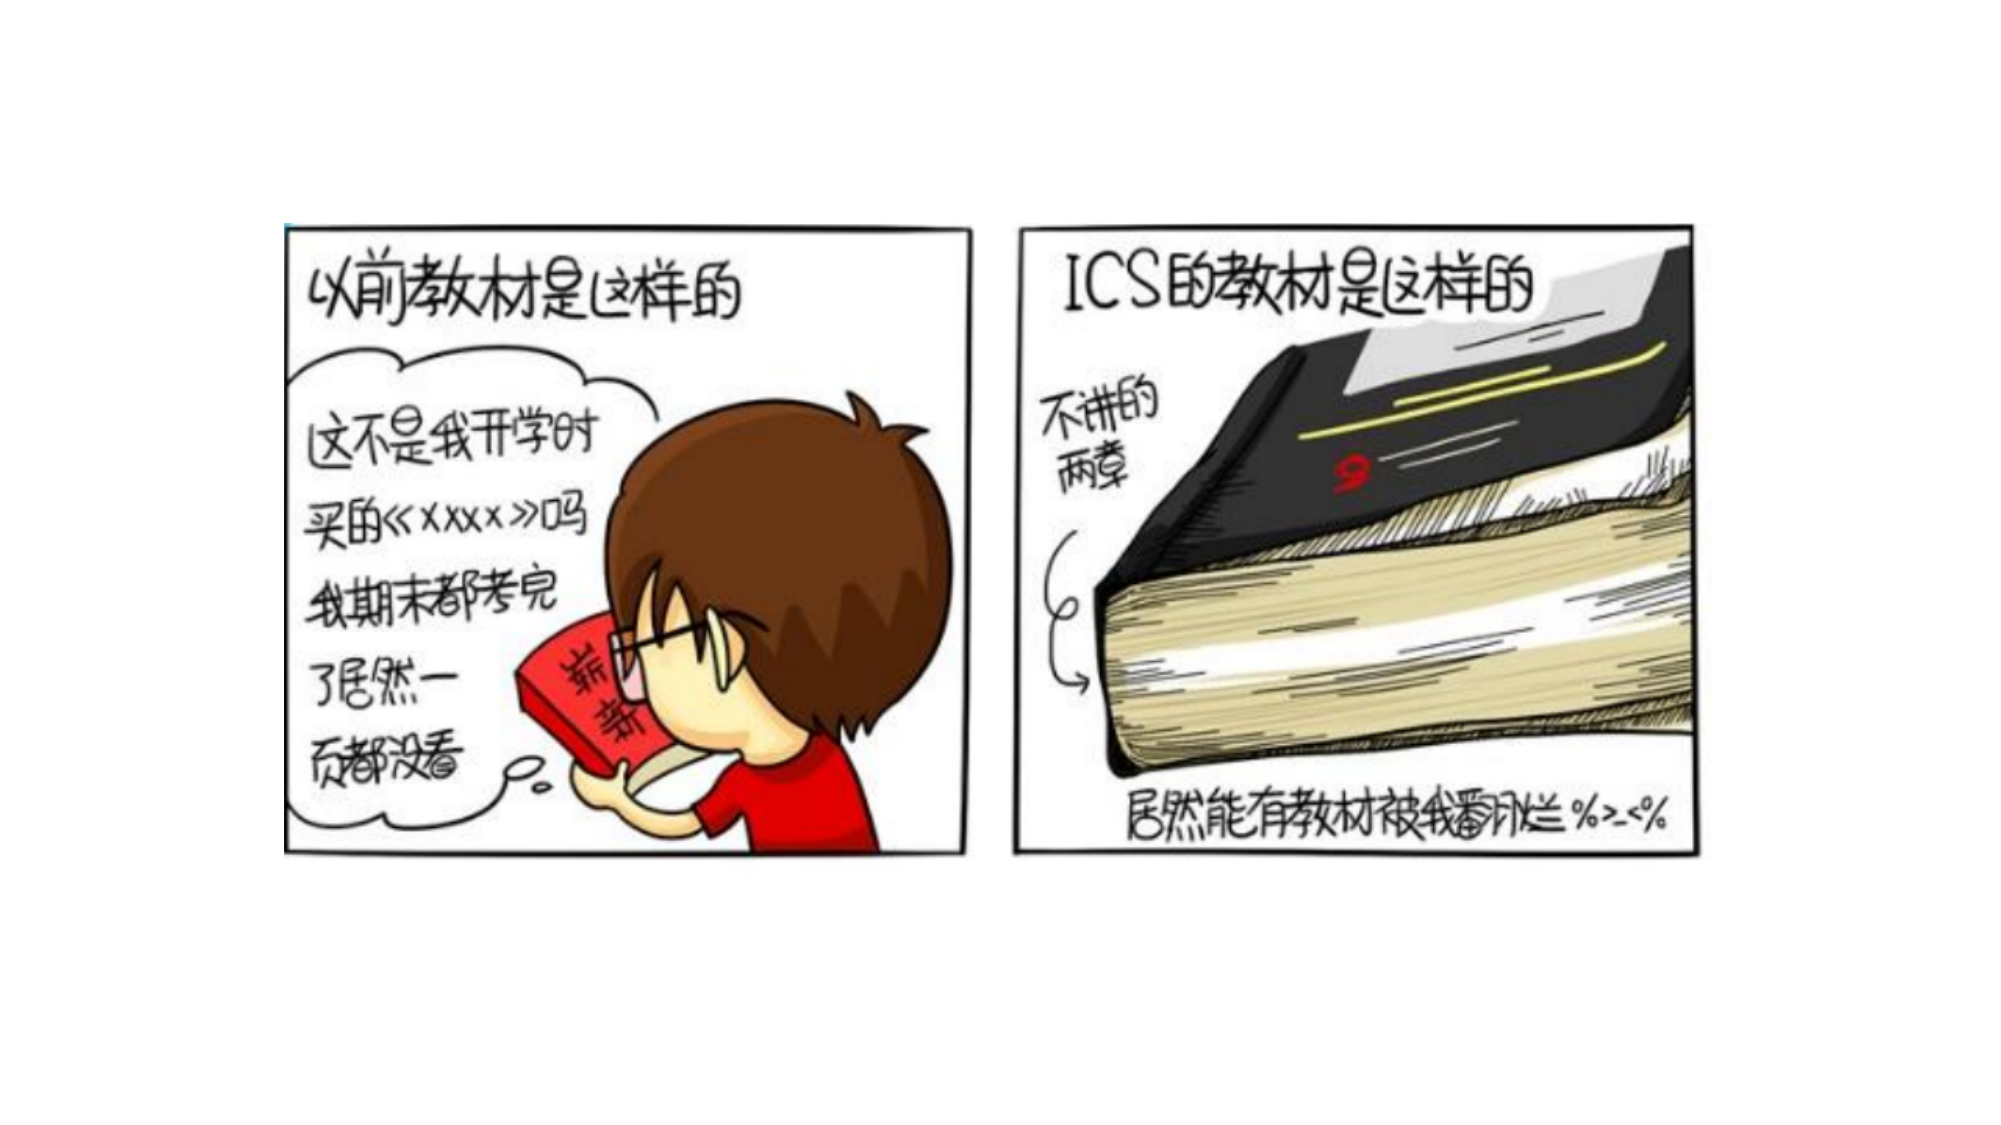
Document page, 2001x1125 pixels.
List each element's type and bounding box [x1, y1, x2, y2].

picture [284, 223, 1716, 902]
